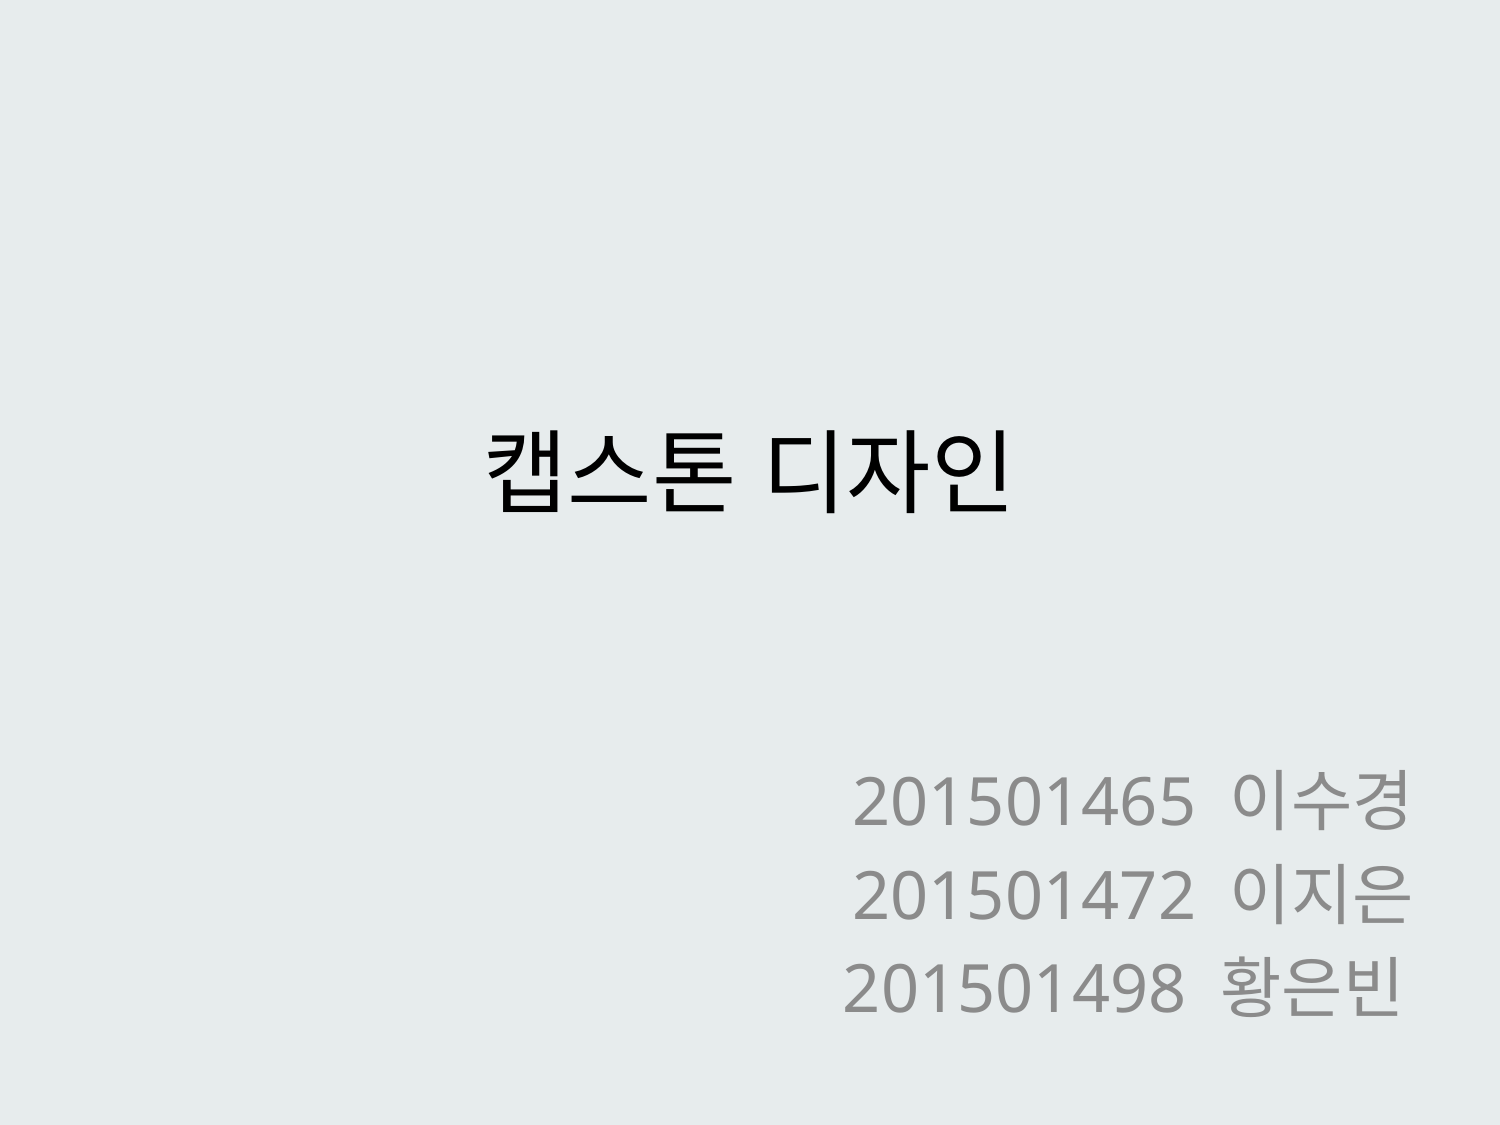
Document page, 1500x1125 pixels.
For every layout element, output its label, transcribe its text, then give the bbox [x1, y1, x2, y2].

title 캡스톤 디자인 [112, 349, 1388, 591]
subtitle 201501465 이수경 201501472 이지은 201501498 황은빈 [608, 751, 1500, 1039]
